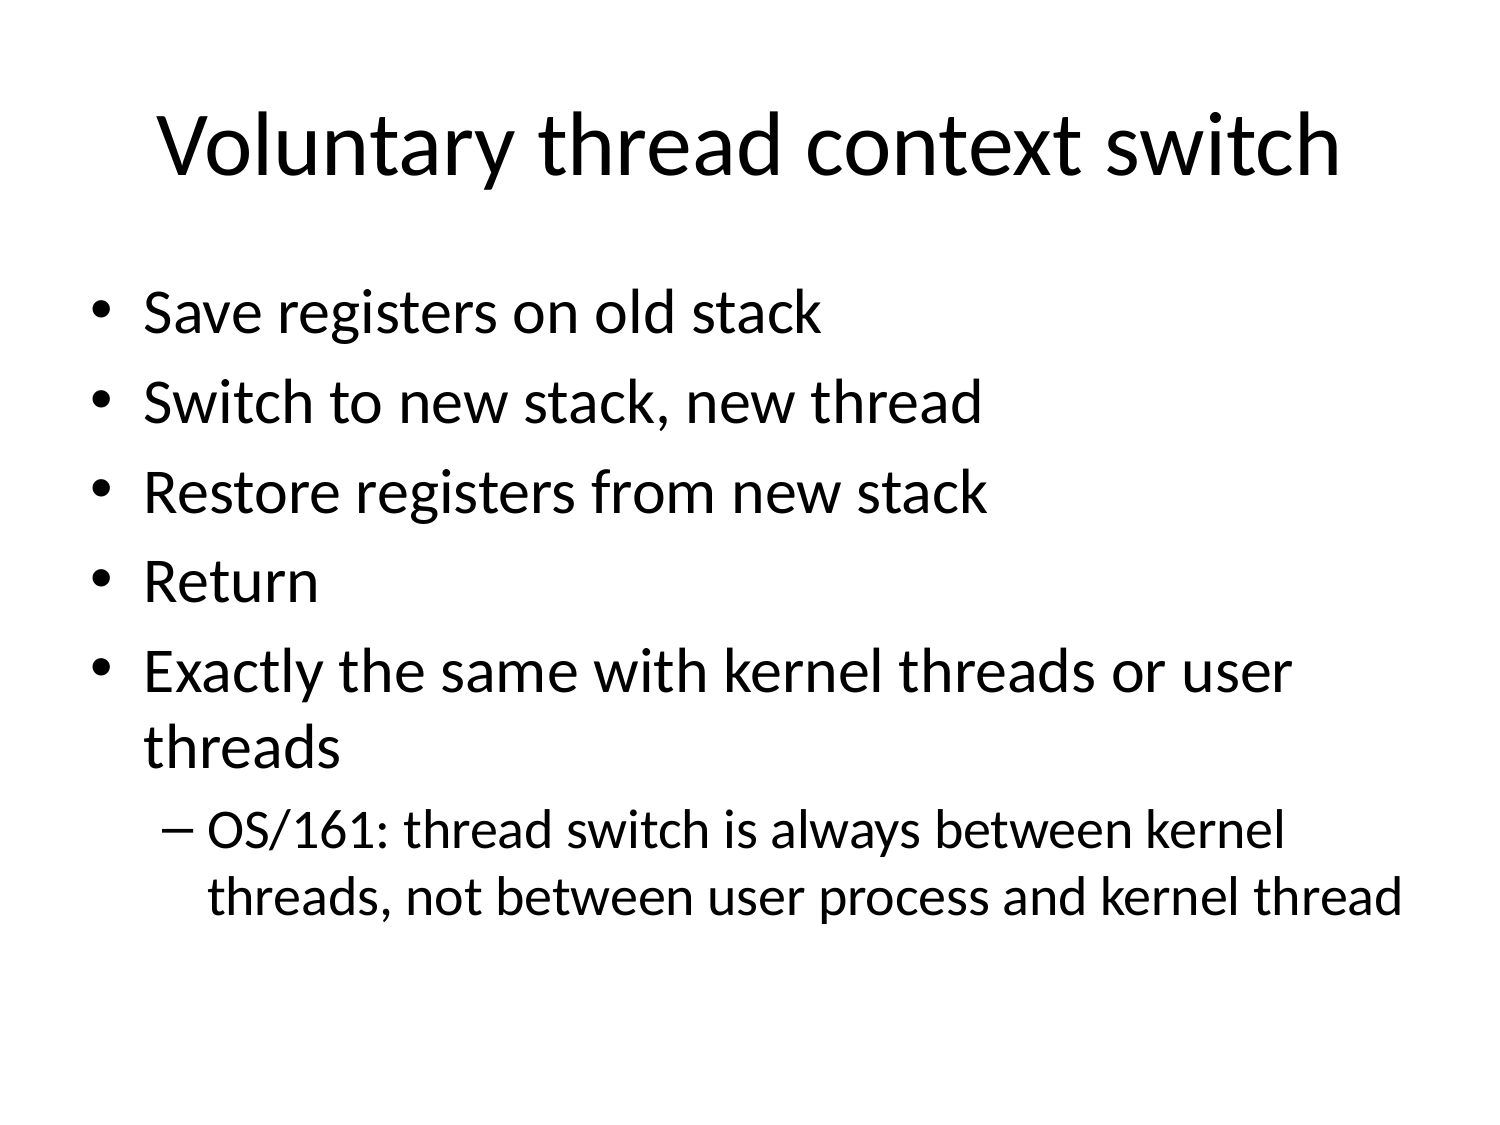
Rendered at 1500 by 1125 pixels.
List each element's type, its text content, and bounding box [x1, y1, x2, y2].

title Voluntary thread context switch [75, 45, 1425, 233]
list Save registers on old stack Switch to new stack, new thread Restore registers from new stack Return Exactly the same with kernel threads or user threads OS/161: thread switch is always between kernel threads, not between user process and kernel thread [75, 262, 1425, 1005]
